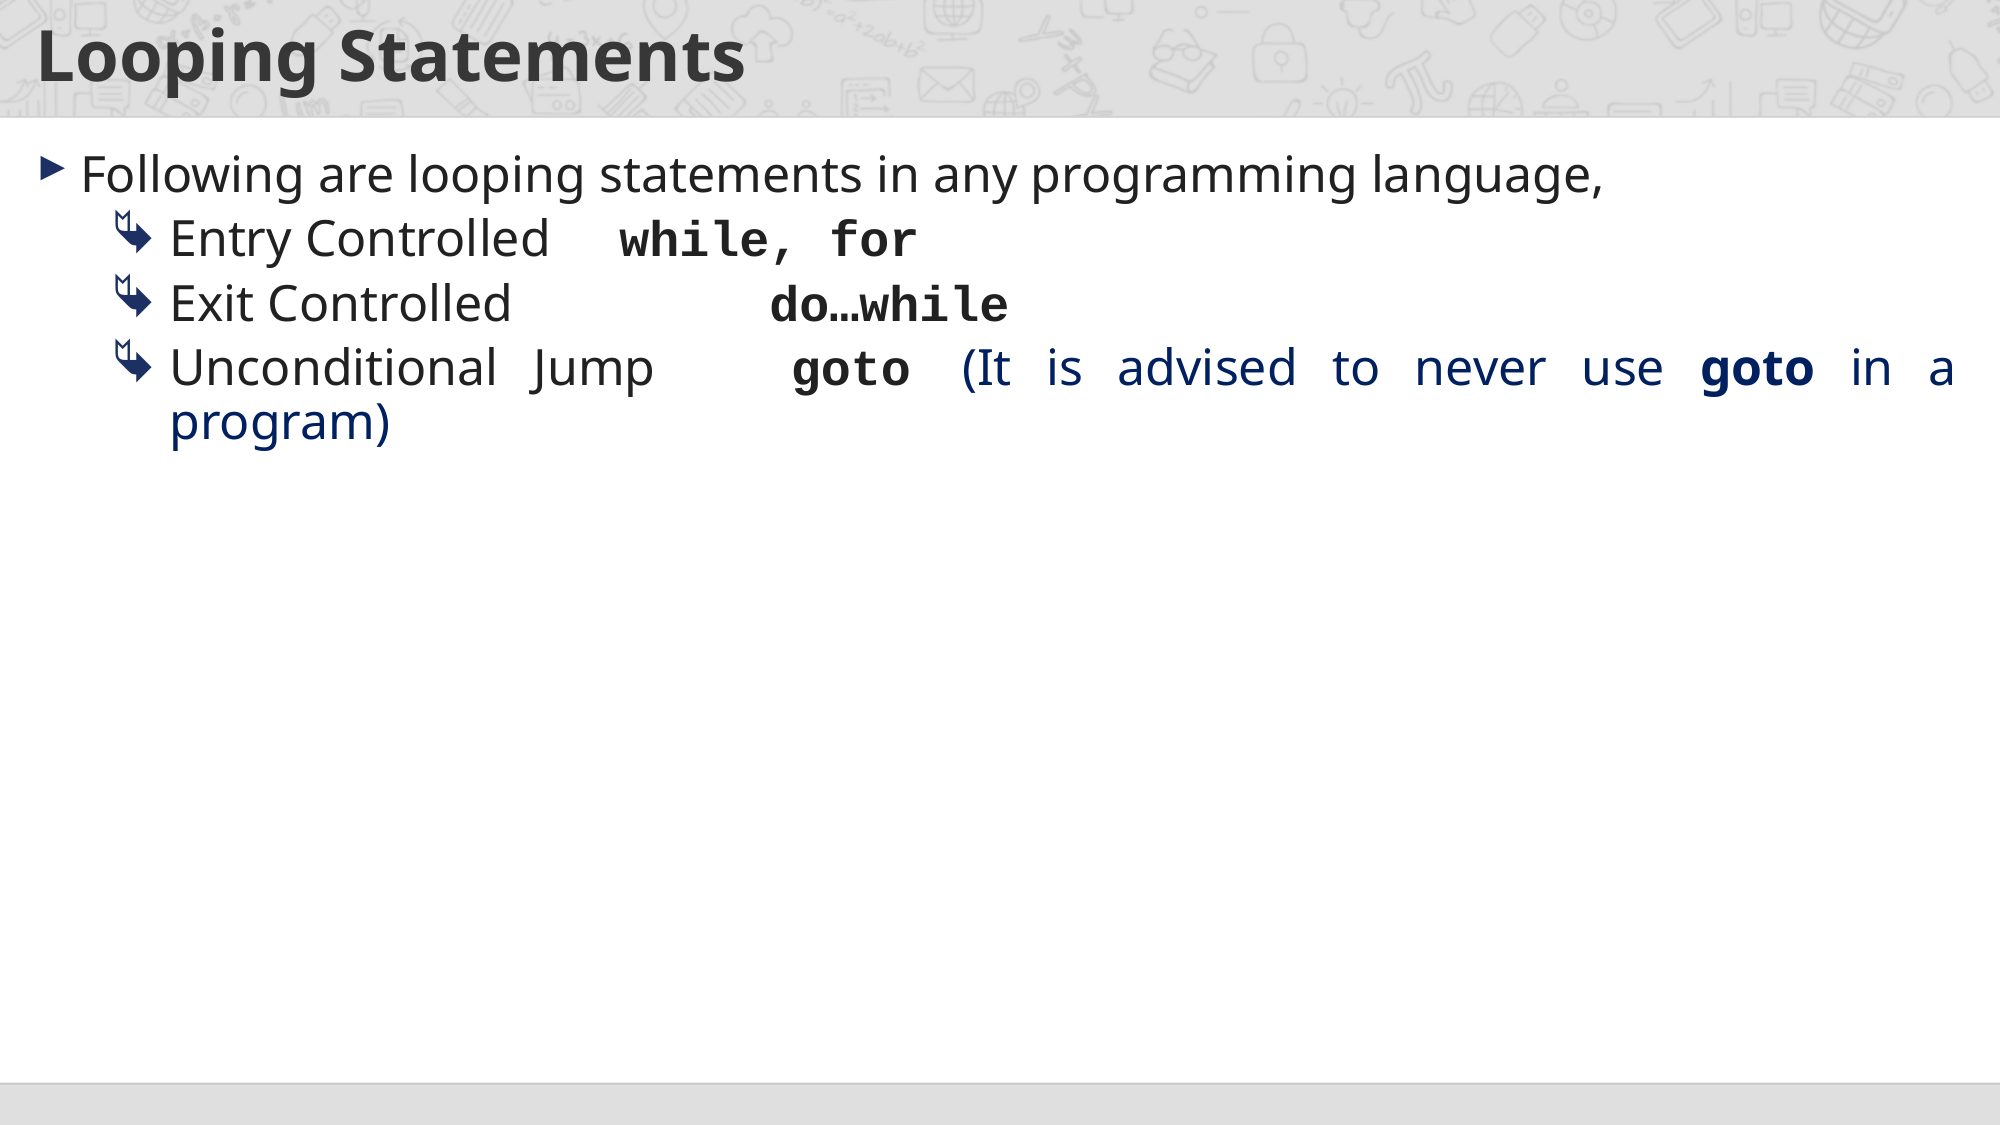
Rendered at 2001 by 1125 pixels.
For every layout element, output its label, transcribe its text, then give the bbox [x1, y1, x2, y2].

list Following are looping statements in any programming language, Entry Controlled while, for Exit Controlled do…while Unconditional Jump goto (It is advised to never use goto in a program) [21, 141, 1972, 1065]
title Looping Statements [0, 0, 2000, 117]
